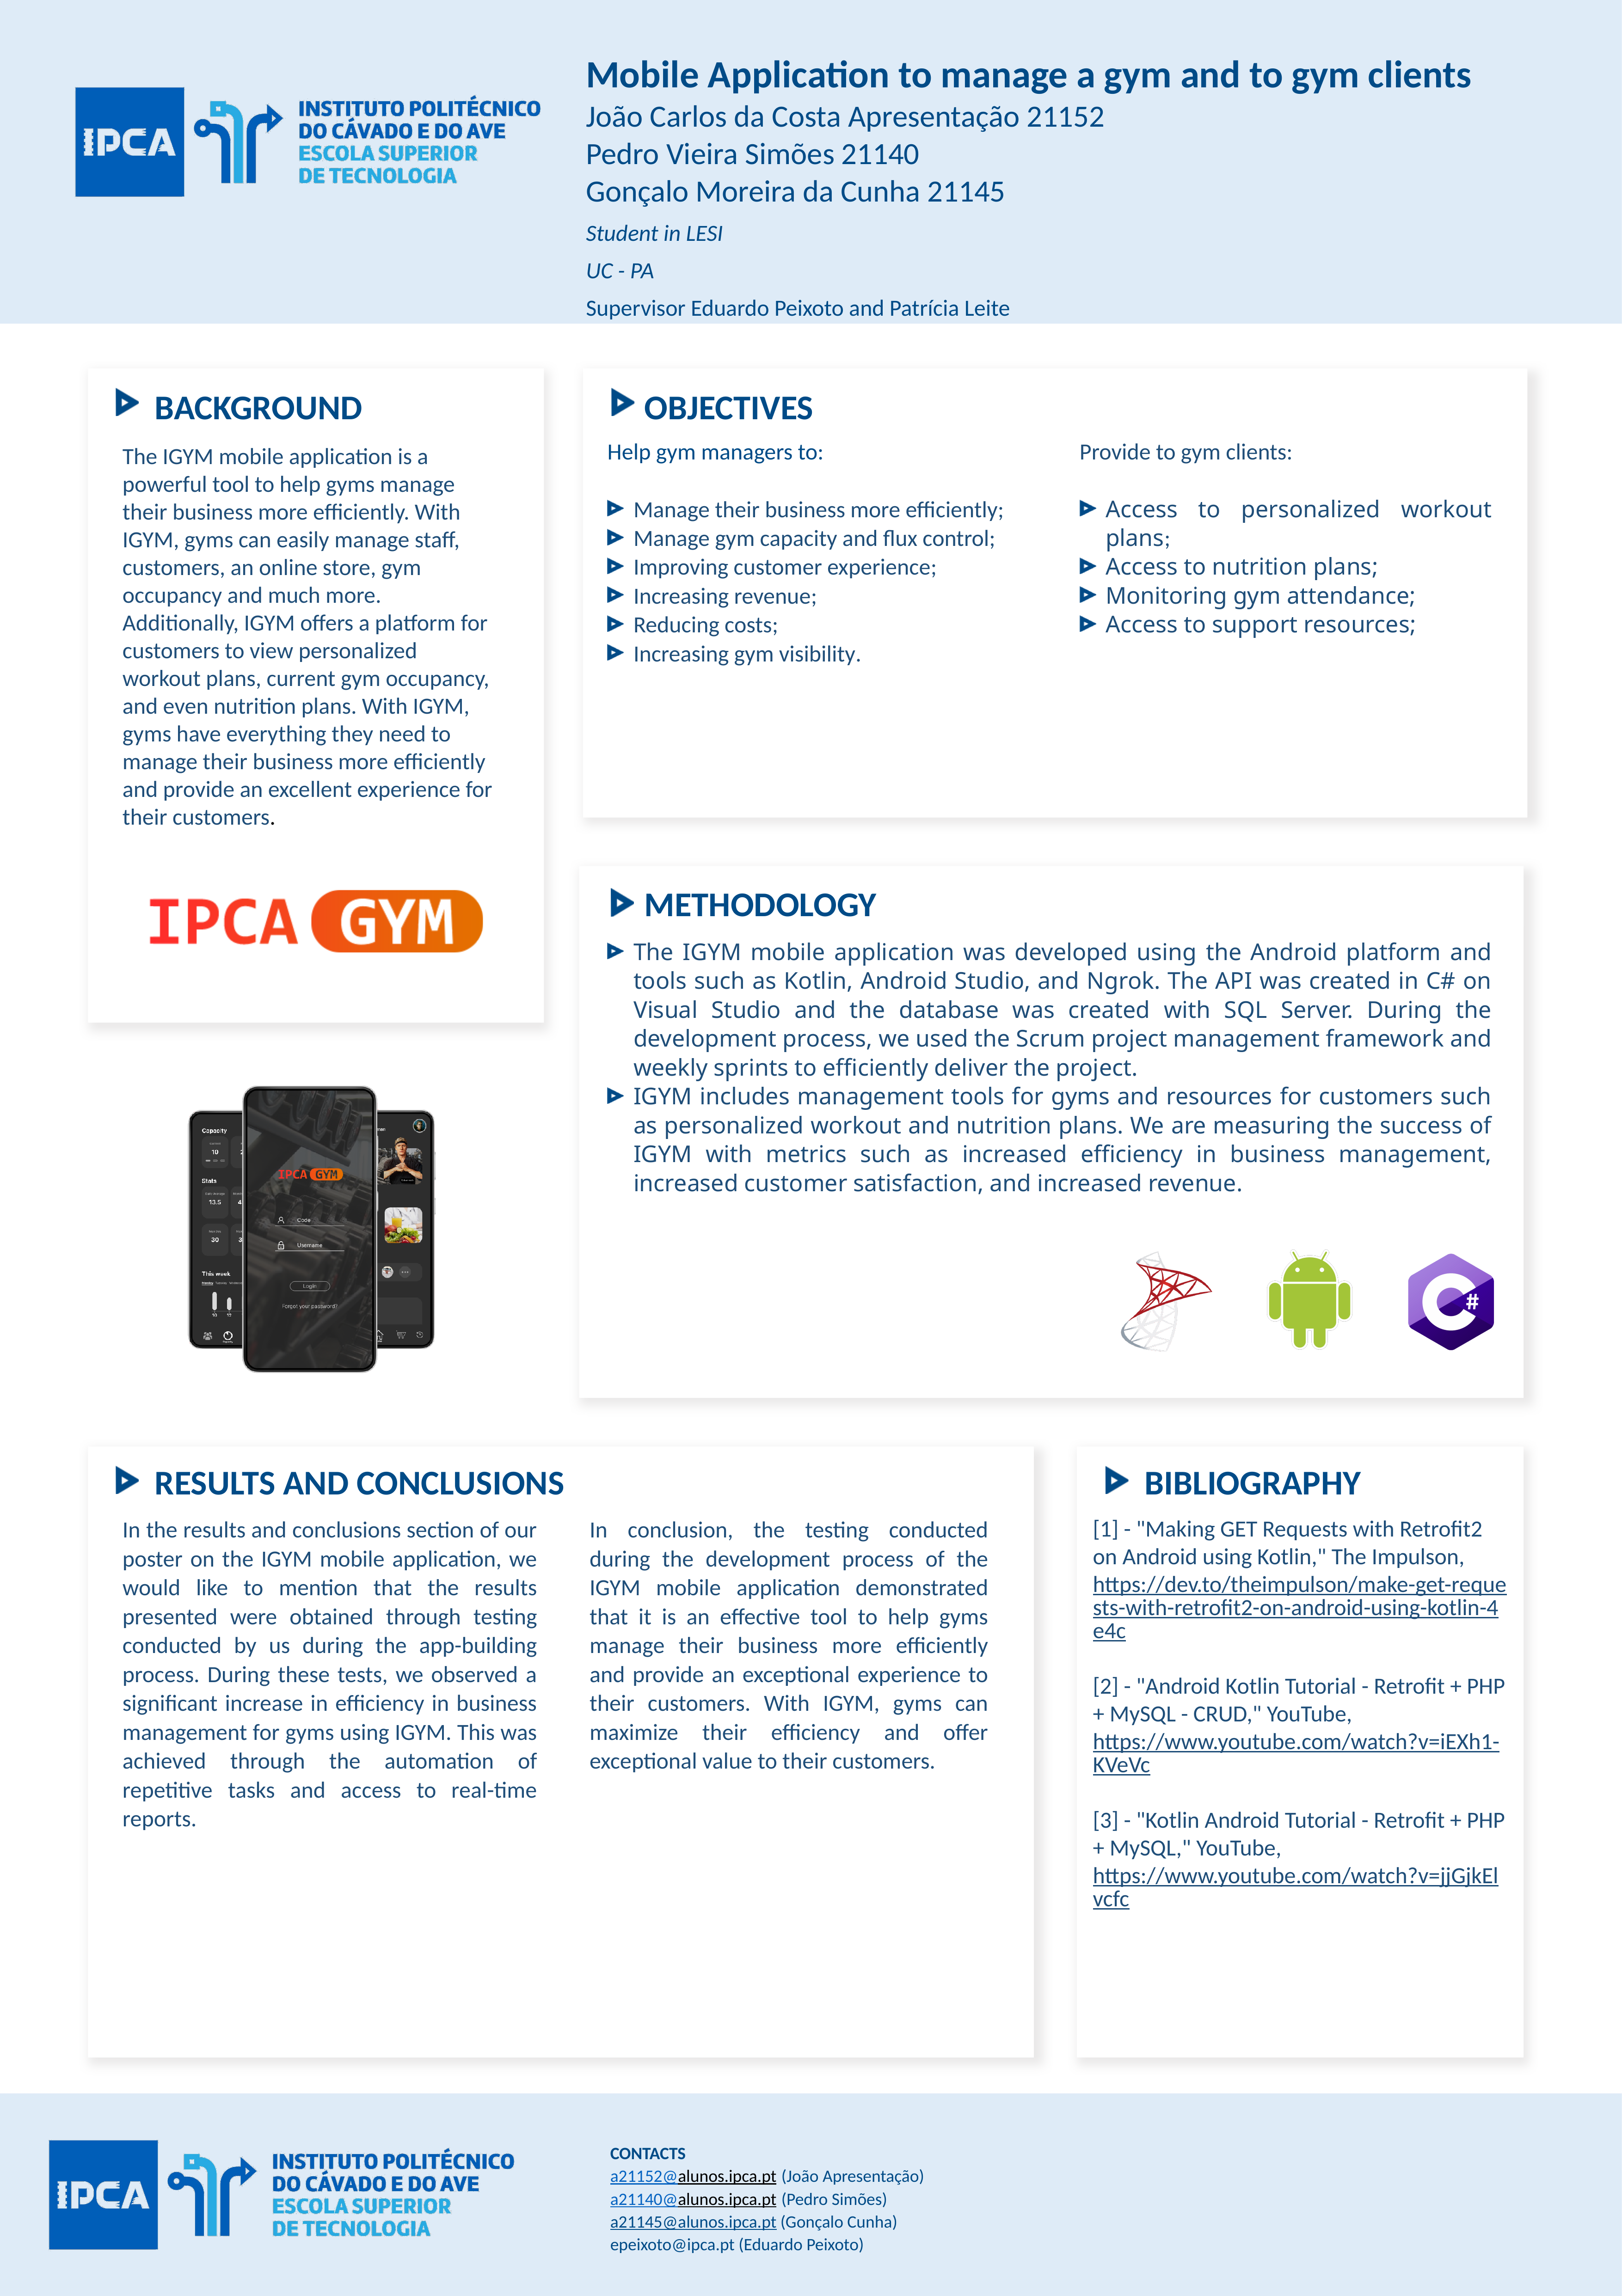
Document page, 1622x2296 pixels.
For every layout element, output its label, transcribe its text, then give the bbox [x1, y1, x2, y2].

text_box METHODOLOGY [638, 878, 1524, 927]
text_box The IGYM mobile application is a powerful tool to help gyms manage their business more efficiently. With IGYM, gyms can easily manage staff, customers, an online store, gym occupancy and much more. Additionally, IGYM offers a platform for customers to view personalized workout plans, current gym occupancy, and even nutrition plans. With IGYM, gyms have everything they need to manage their business more efficiently and provide an excellent experience for their customers. [116, 437, 507, 833]
text_box [582, 367, 1528, 819]
picture [1080, 586, 1096, 603]
picture [1080, 500, 1096, 516]
text_box [1] - "Making GET Requests with Retrofit2 on Android using Kotlin," The Impulson, https://dev.to/theimpulson/make-get-requests-with-retrofit2-on-android-using-kotlin-4e4c [2] - "Android Kotlin Tutorial - Retrofit + PHP + MySQL - CRUD," YouTube, https://www.youtube.com/watch?v=iEXh1-KVeVc [3] - "Kotlin Android Tutorial - Retrofit + PHP + MySQL," YouTube, https://www.youtube.com/watch?v=jjGjkElvcfc [1086, 1510, 1515, 1843]
text_box The IGYM mobile application was developed using the Android platform and tools such as Kotlin, Android Studio, and Ngrok. The API was created in C# on Visual Studio and the database was created with SQL Server. During the development process, we used the Scrum project management framework and weekly sprints to efficiently deliver the project. IGYM includes management tools for gyms and resources for customers such as personalized workout and nutrition plans. We are measuring the success of IGYM with metrics such as increased efficiency in business management, increased customer satisfaction, and increased revenue. [600, 932, 1499, 1200]
picture [607, 586, 624, 603]
picture [1080, 615, 1096, 632]
text_box [87, 367, 545, 1023]
picture [115, 387, 139, 416]
text_box CONTACTS a21152@alunos.ipca.pt (João Apresentação) a21140@alunos.ipca.pt (Pedro Simões) a21145@alunos.ipca.pt (Gonçalo Cunha) epeixoto@ipca.pt (Eduardo Peixoto) [603, 2143, 1034, 2258]
picture [607, 943, 624, 959]
text_box BIBLIOGRAPHY [1137, 1457, 1499, 1505]
picture [1105, 1466, 1129, 1494]
picture [1402, 1249, 1499, 1353]
picture [607, 644, 624, 661]
picture [610, 888, 634, 917]
text_box Help gym managers to: Manage their business more efficiently; Manage gym capacity and flux control; Improving customer experience; Increasing revenue; Reducing costs; Increasing gym visibility. [600, 432, 1034, 699]
picture [73, 82, 547, 202]
text_box Mobile Application to manage a gym and to gym clients João Carlos da Costa Apresentação 21152 Pedro Vieira Simões 21140 Gonçalo Moreira da Cunha 21145 Student in LESI UC - PA Supervisor Eduardo Peixoto and Patrícia Leite [579, 54, 1557, 325]
text_box Provide to gym clients: Access to personalized workout plans; Access to nutrition plans; Monitoring gym attendance; Access to support resources; [1073, 432, 1499, 641]
picture [175, 1034, 447, 1420]
text_box [87, 1445, 1035, 2058]
picture [607, 1087, 624, 1104]
picture [47, 2135, 520, 2254]
text_box BACKGROUND [148, 381, 507, 430]
text_box OBJECTIVES [638, 381, 996, 430]
text_box In the results and conclusions section of our poster on the IGYM mobile application, we would like to mention that the results presented were obtained through testing conducted by us during the app-building process. During these tests, we observed a significant increase in efficiency in business management for gyms using IGYM. This was achieved through the automation of repetitive tasks and access to real-time reports. [116, 1510, 544, 1835]
picture [611, 387, 635, 416]
picture [116, 841, 507, 994]
text_box [578, 865, 1524, 1399]
picture [1267, 1249, 1352, 1350]
text_box [1076, 1445, 1524, 2058]
text_box In conclusion, the testing conducted during the development process of the IGYM mobile application demonstrated that it is an effective tool to help gyms manage their business more efficiently and provide an exceptional experience to their customers. With IGYM, gyms can maximize their efficiency and offer exceptional value to their customers. [583, 1510, 995, 1777]
picture [1080, 557, 1096, 574]
picture [115, 1466, 139, 1494]
text_box RESULTS AND CONCLUSIONS [148, 1457, 1034, 1505]
picture [607, 615, 624, 632]
picture [1116, 1251, 1217, 1352]
picture [607, 500, 624, 516]
picture [607, 557, 624, 574]
picture [607, 529, 624, 545]
